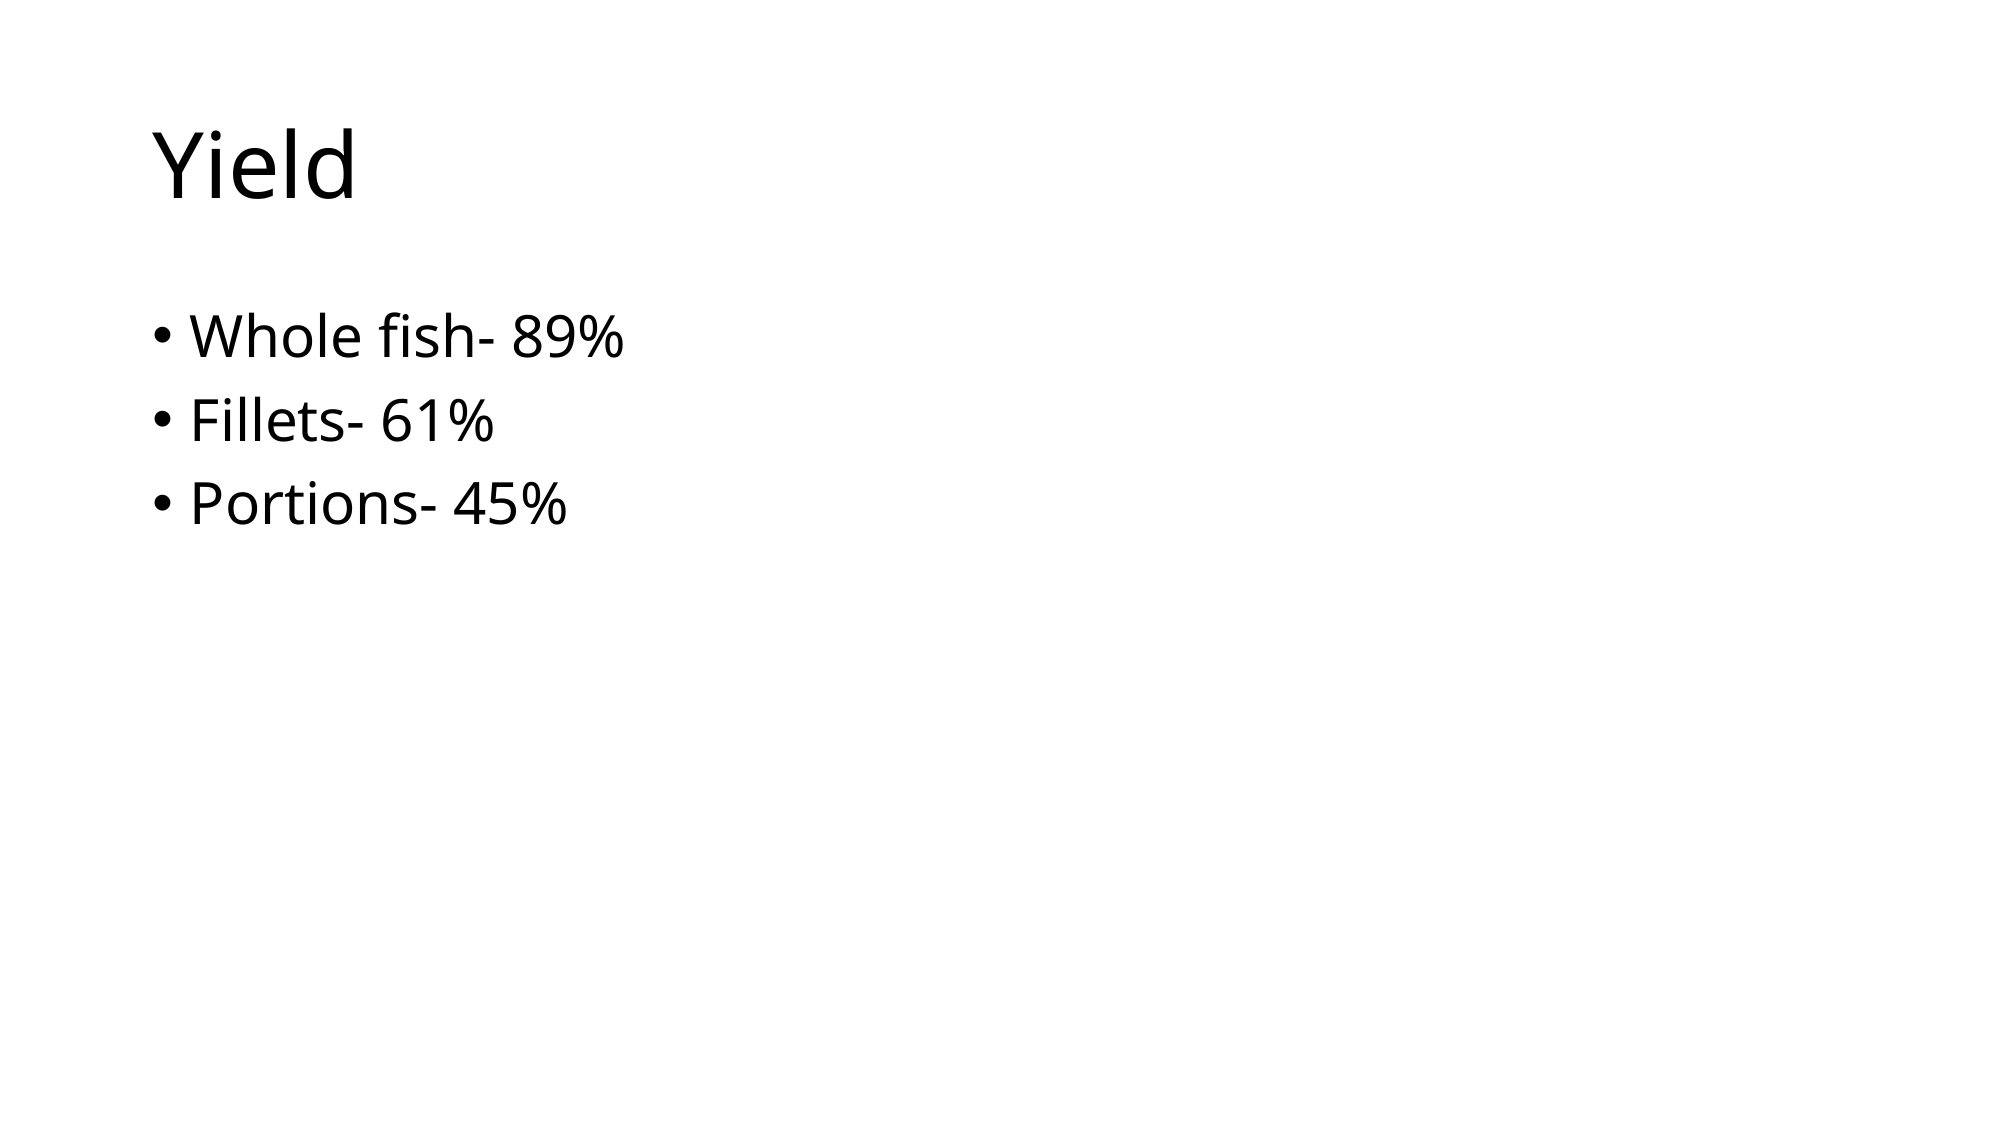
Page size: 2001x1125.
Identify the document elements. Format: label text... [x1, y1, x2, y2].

list Whole fish- 89% Fillets- 61% Portions- 45% [137, 299, 1863, 1014]
title Yield [137, 59, 1863, 278]
